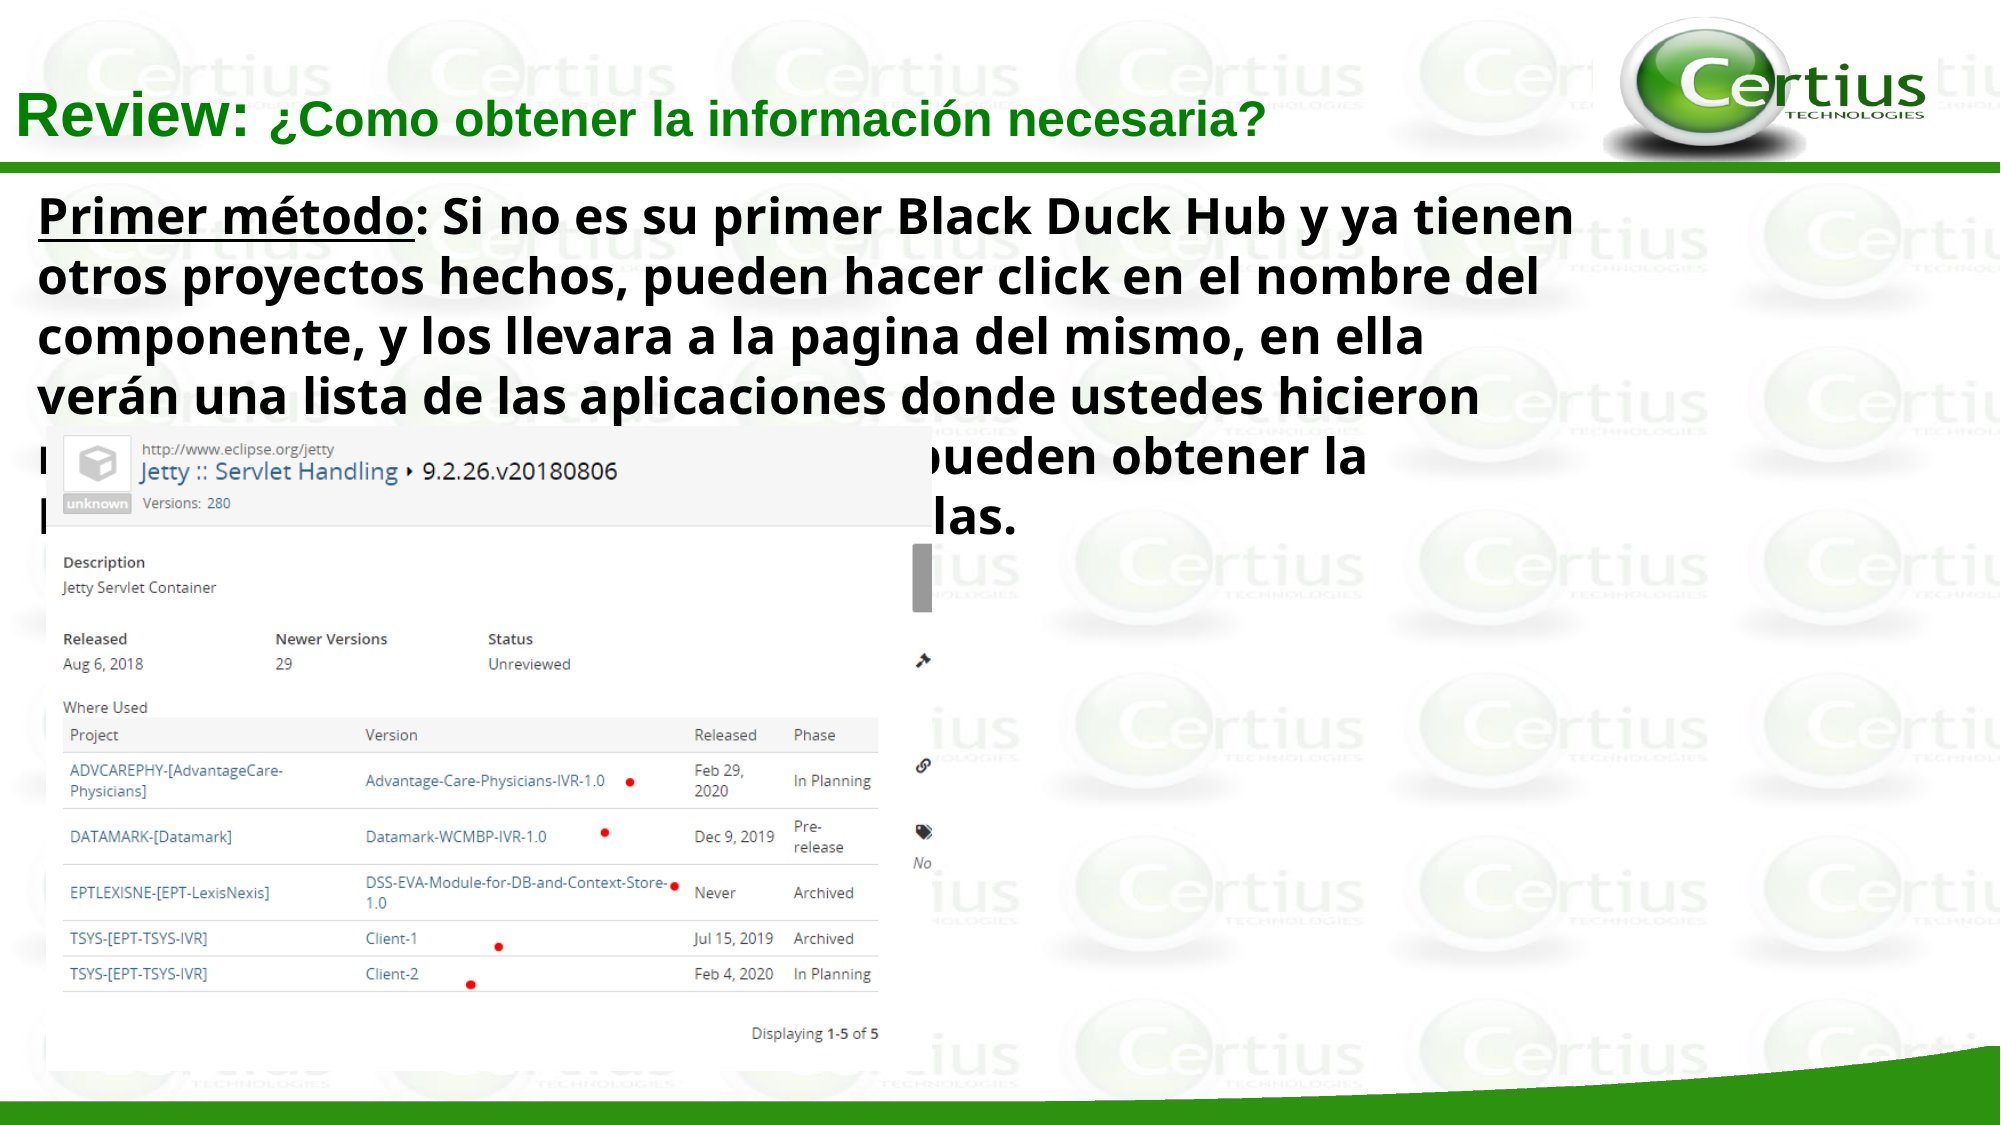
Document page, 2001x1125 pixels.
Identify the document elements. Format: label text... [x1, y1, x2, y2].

picture [0, 0, 2001, 1125]
text_box Review: ¿Como obtener la información necesaria? [0, 78, 1570, 157]
text_box Primer método: Si no es su primer Black Duck Hub y ya tienen otros proyectos hechos, pueden hacer click en el nombre del componente, y los llevara a la pagina del mismo, en ella verán una lista de las aplicaciones donde ustedes hicieron review de ese mismo componente, pueden obtener la Licencia y Copyright de alguna de ellas. [22, 177, 1593, 553]
